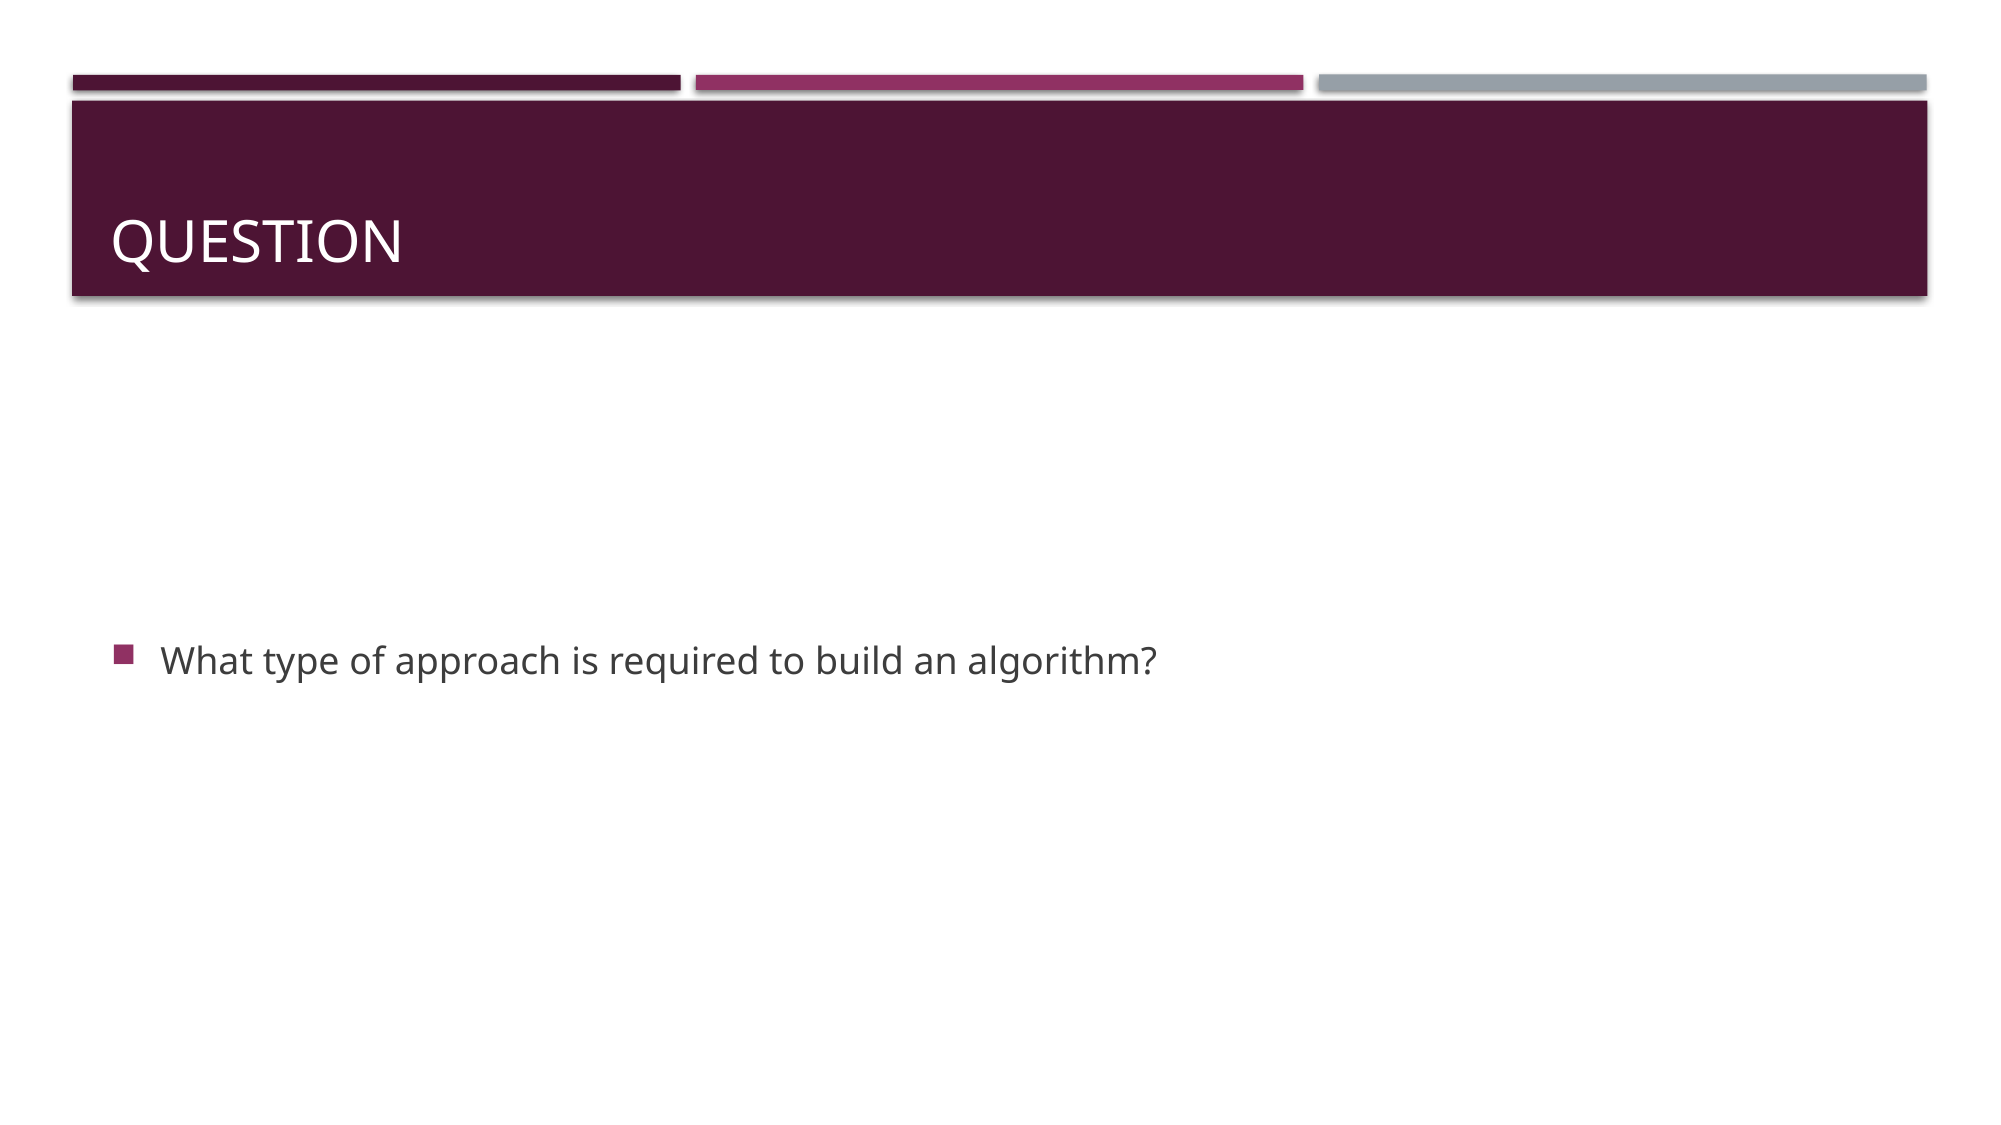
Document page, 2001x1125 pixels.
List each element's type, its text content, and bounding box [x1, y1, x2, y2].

list What type of approach is required to build an algorithm? [95, 357, 1905, 962]
title Question [95, 115, 1905, 282]
